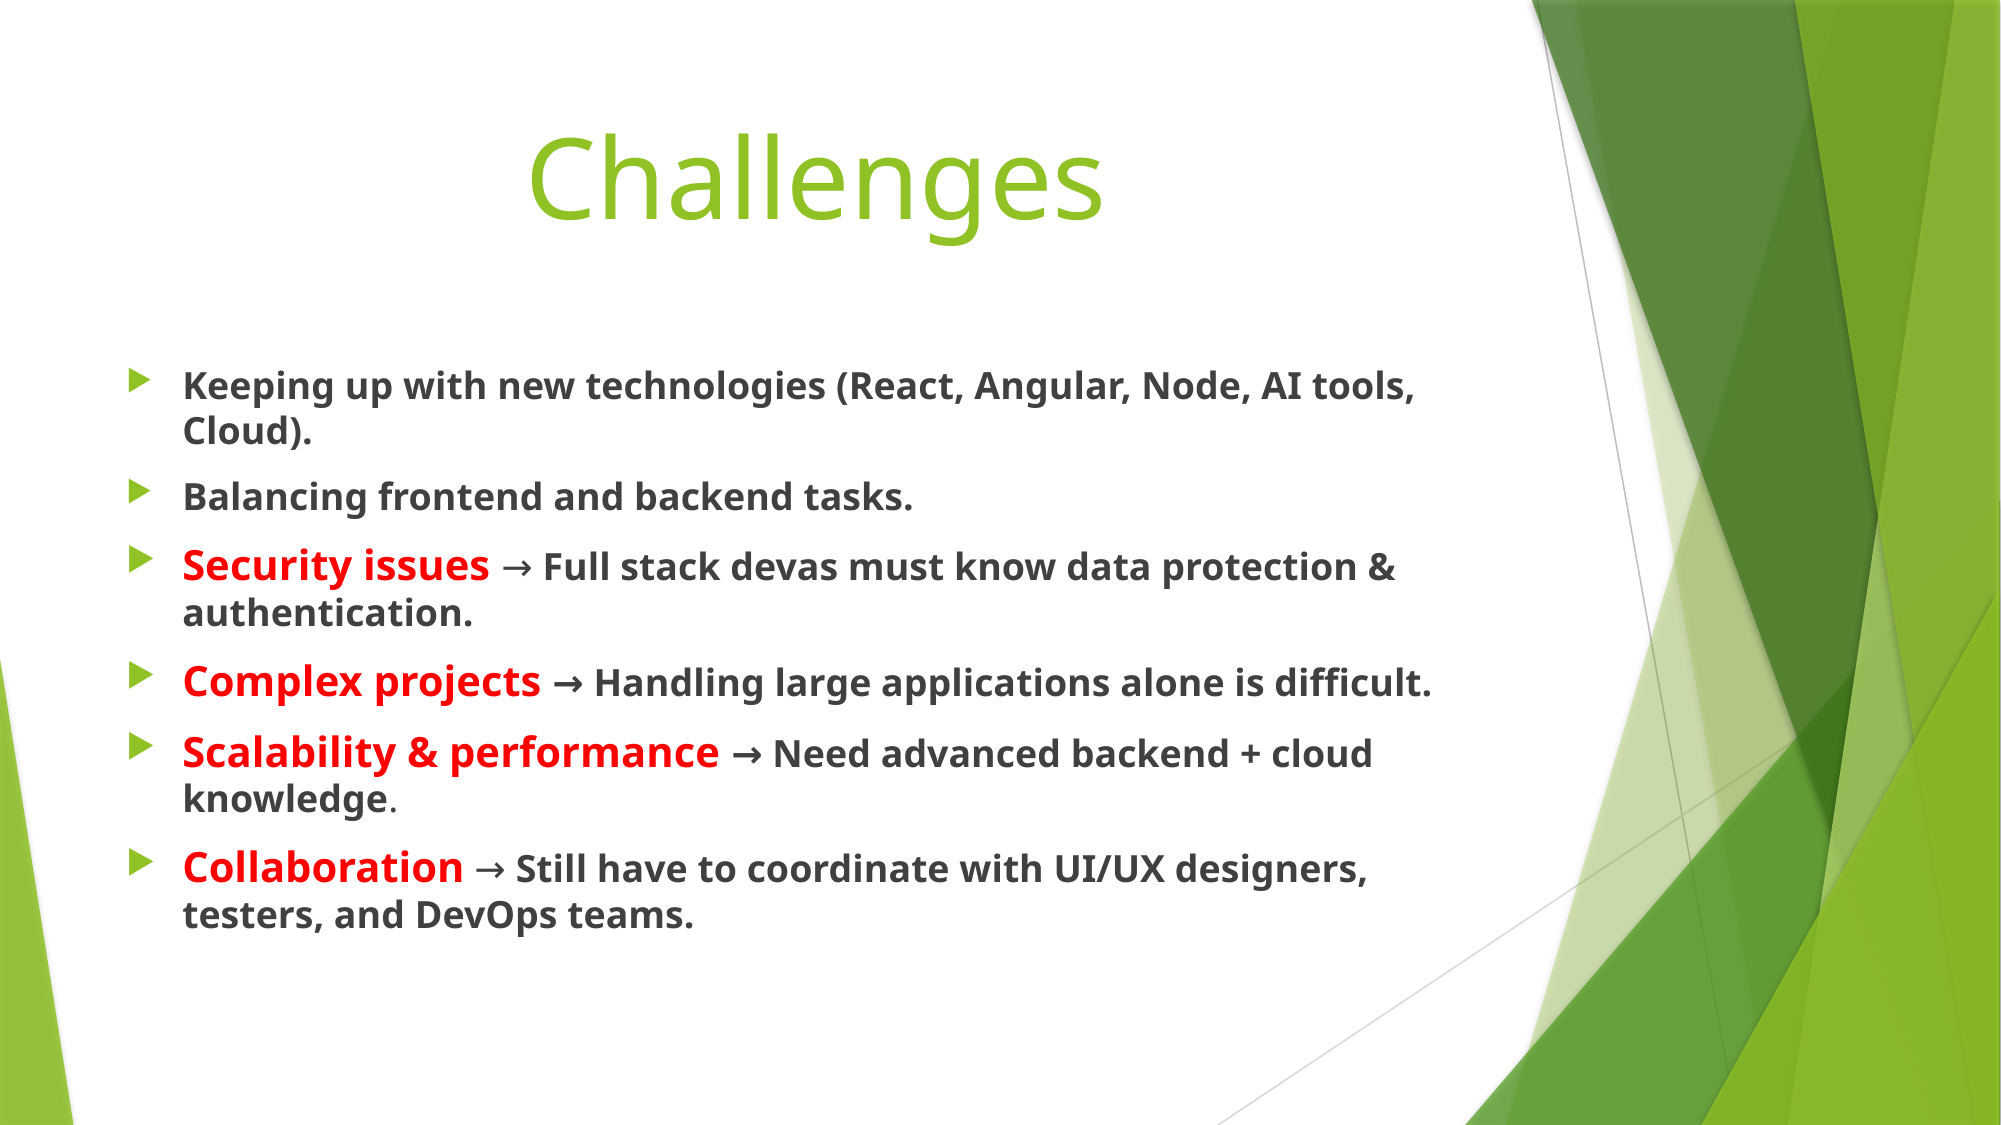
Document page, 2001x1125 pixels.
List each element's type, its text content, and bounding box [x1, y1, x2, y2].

list Keeping up with new technologies (React, Angular, Node, AI tools, Cloud). Balancing frontend and backend tasks. Security issues → Full stack devas must know data protection & authentication. Complex projects → Handling large applications alone is difficult. Scalability & performance → Need advanced backend + cloud knowledge. Collaboration → Still have to coordinate with UI/UX designers, testers, and DevOps teams. [111, 354, 1522, 992]
title Challenges [111, 99, 1522, 317]
